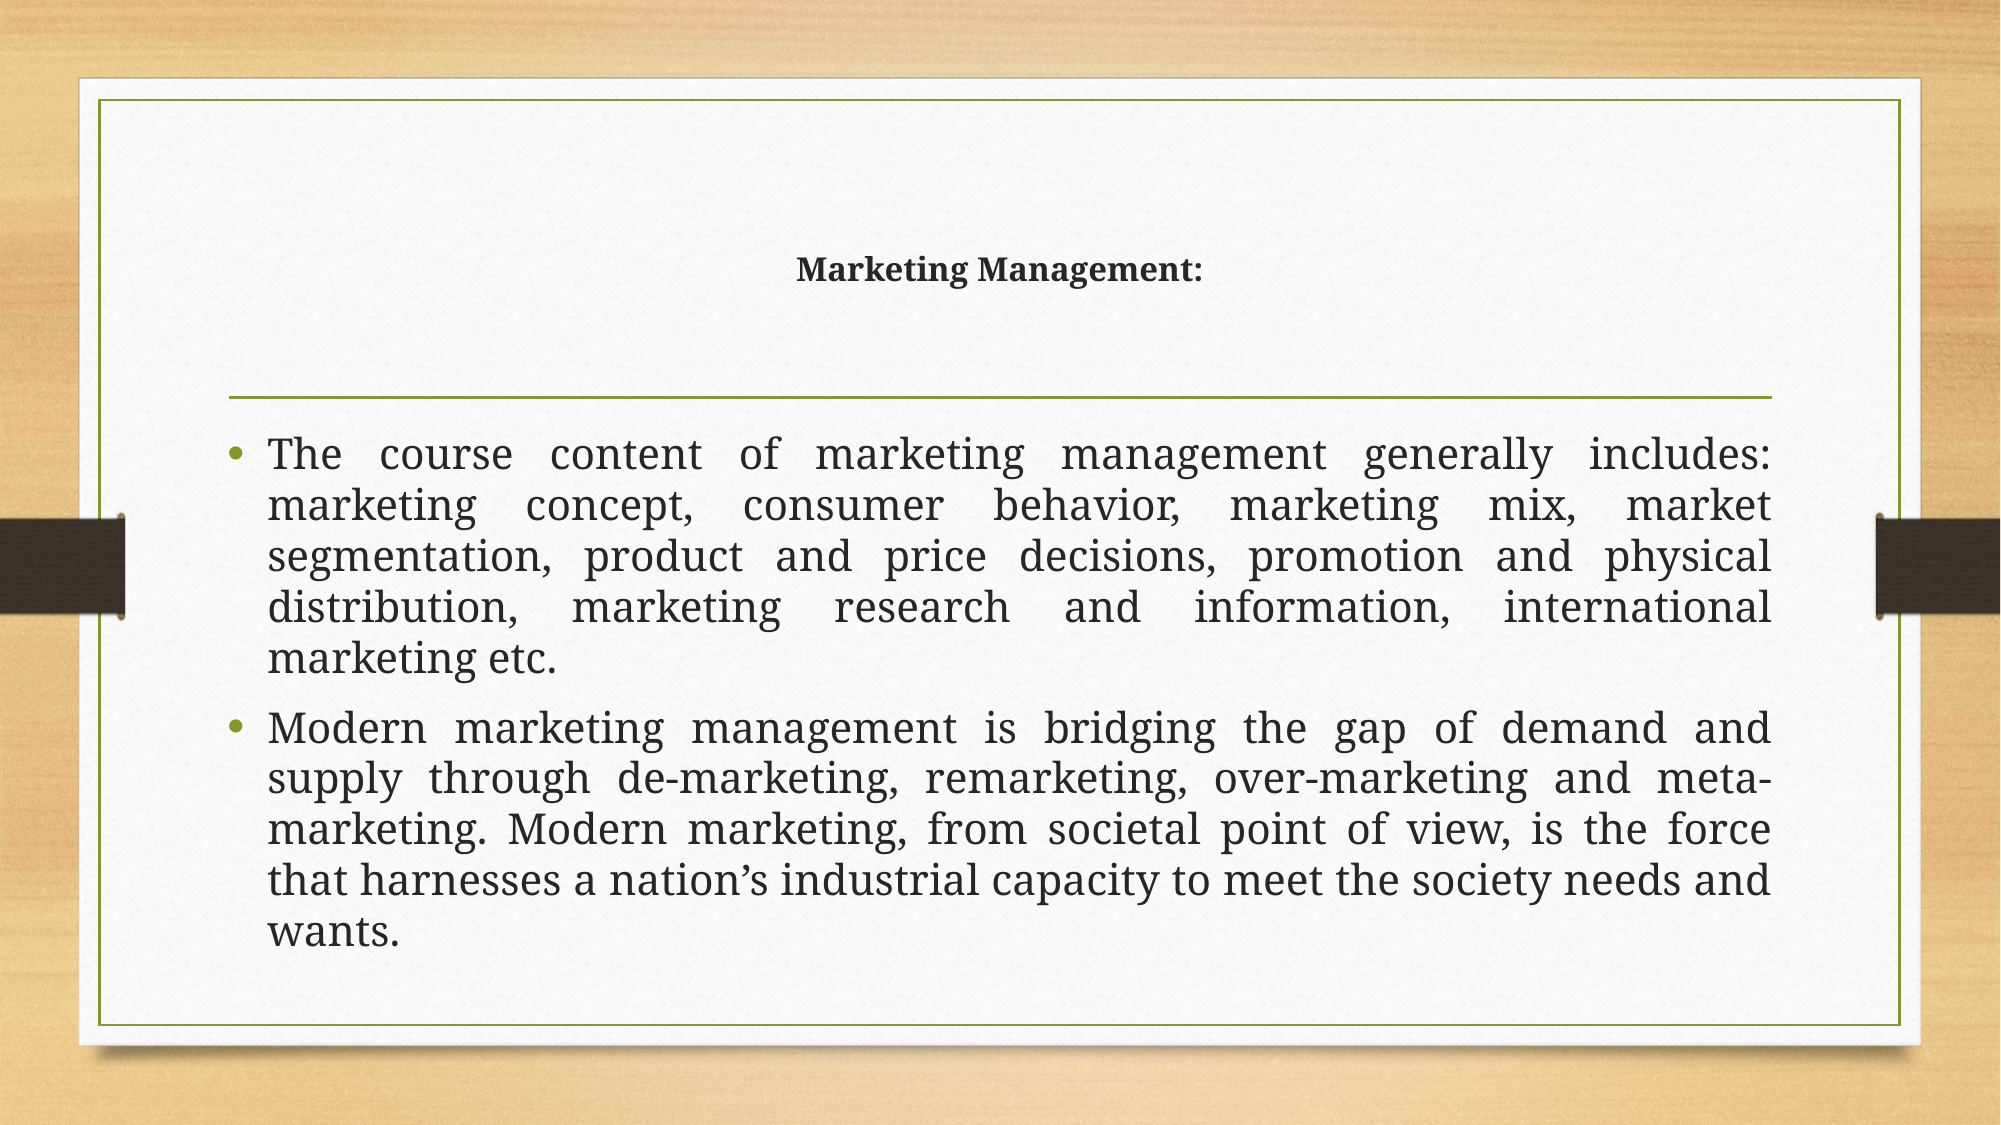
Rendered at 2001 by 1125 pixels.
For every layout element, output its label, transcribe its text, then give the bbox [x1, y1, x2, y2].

title Marketing Management: [212, 161, 1788, 375]
picture [0, 0, 2001, 1125]
list The course content of marketing management generally includes: marketing concept, consumer behavior, marketing mix, market segmentation, product and price decisions, promotion and physical distribution, marketing research and information, international marketing etc. Modern marketing management is bridging the gap of demand and supply through de-marketing, remarketing, over-marketing and meta- marketing. Modern marketing, from societal point of view, is the force that harnesses a nation’s industrial capacity to meet the society needs and wants. [212, 419, 1788, 964]
